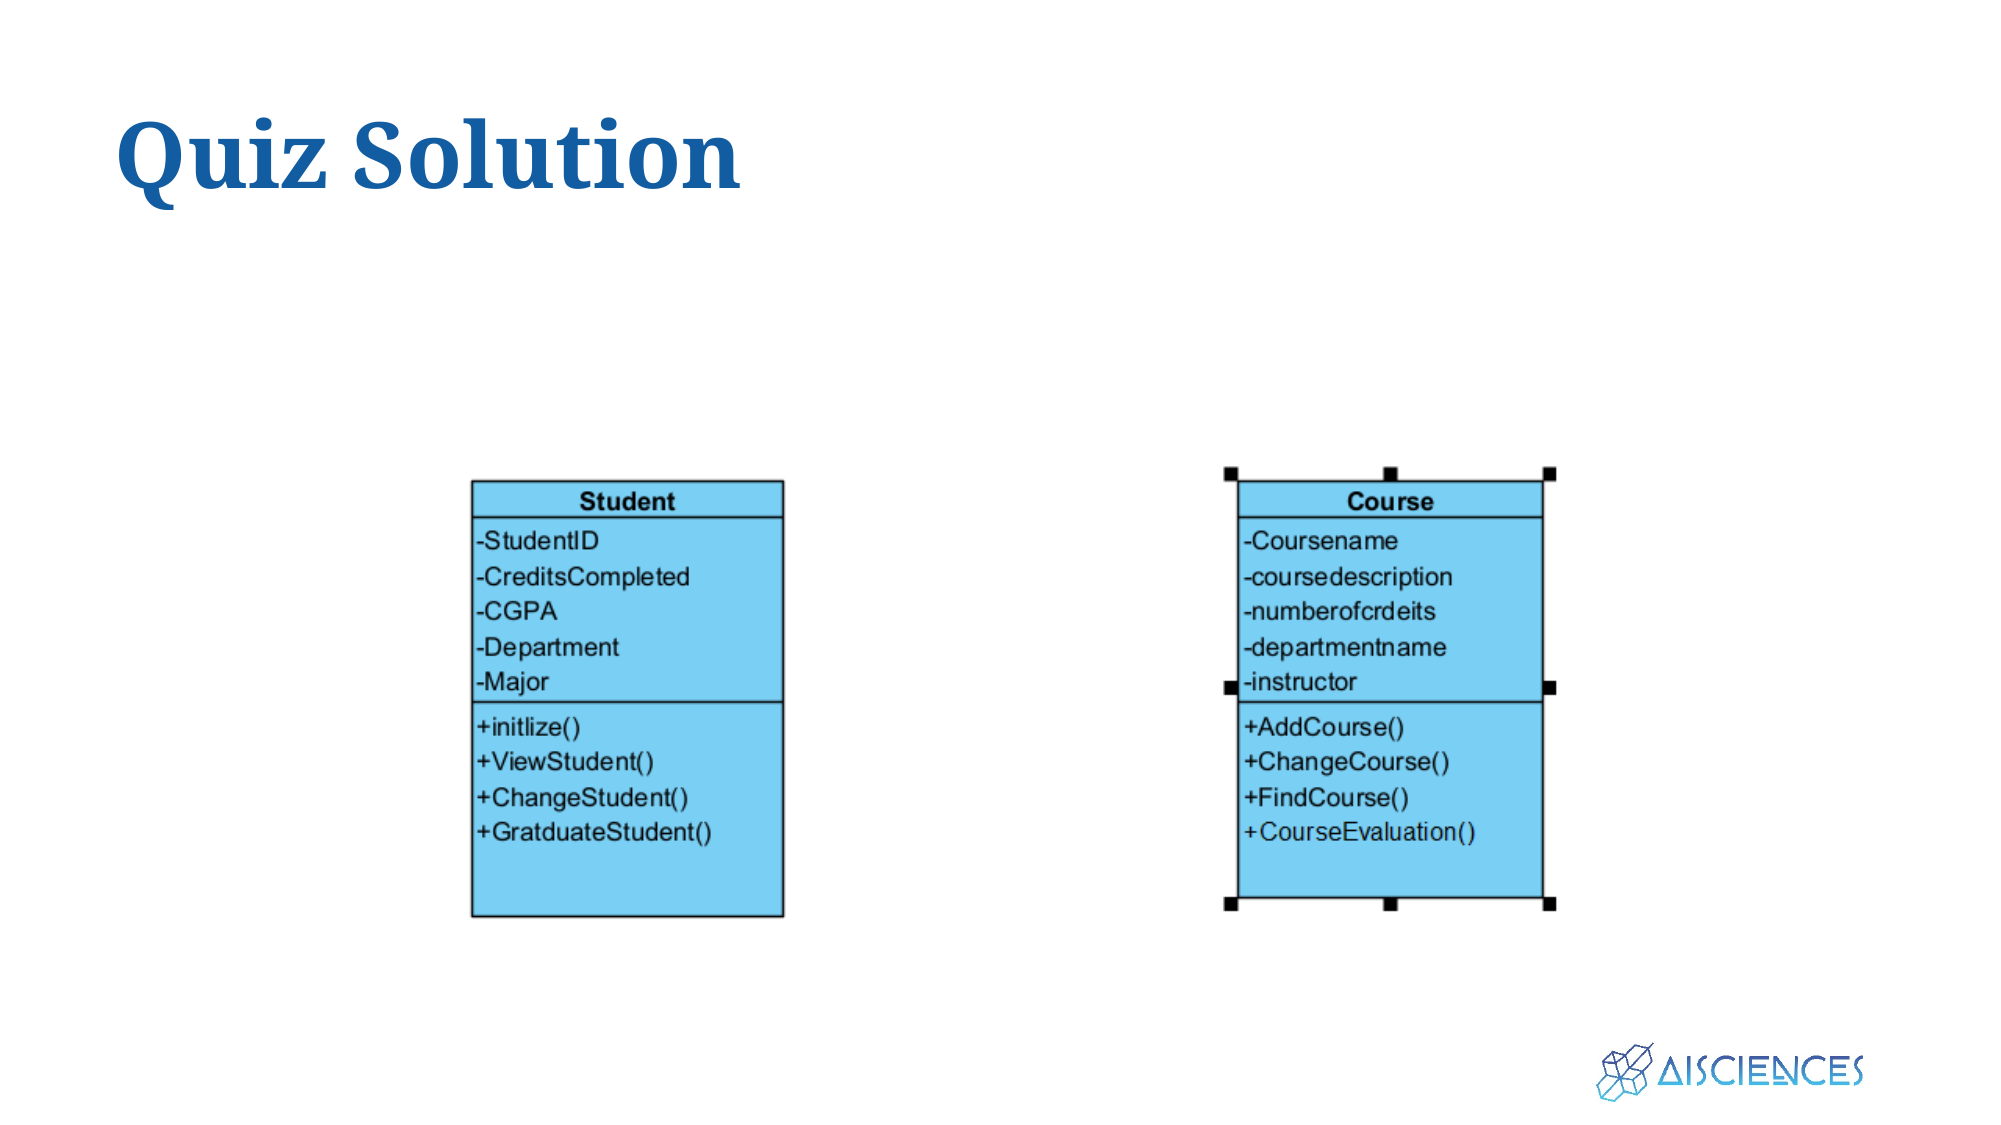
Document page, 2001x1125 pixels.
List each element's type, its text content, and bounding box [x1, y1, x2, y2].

title Quiz Solution [99, 43, 1900, 274]
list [380, 404, 1619, 963]
picture [1596, 1042, 1863, 1102]
